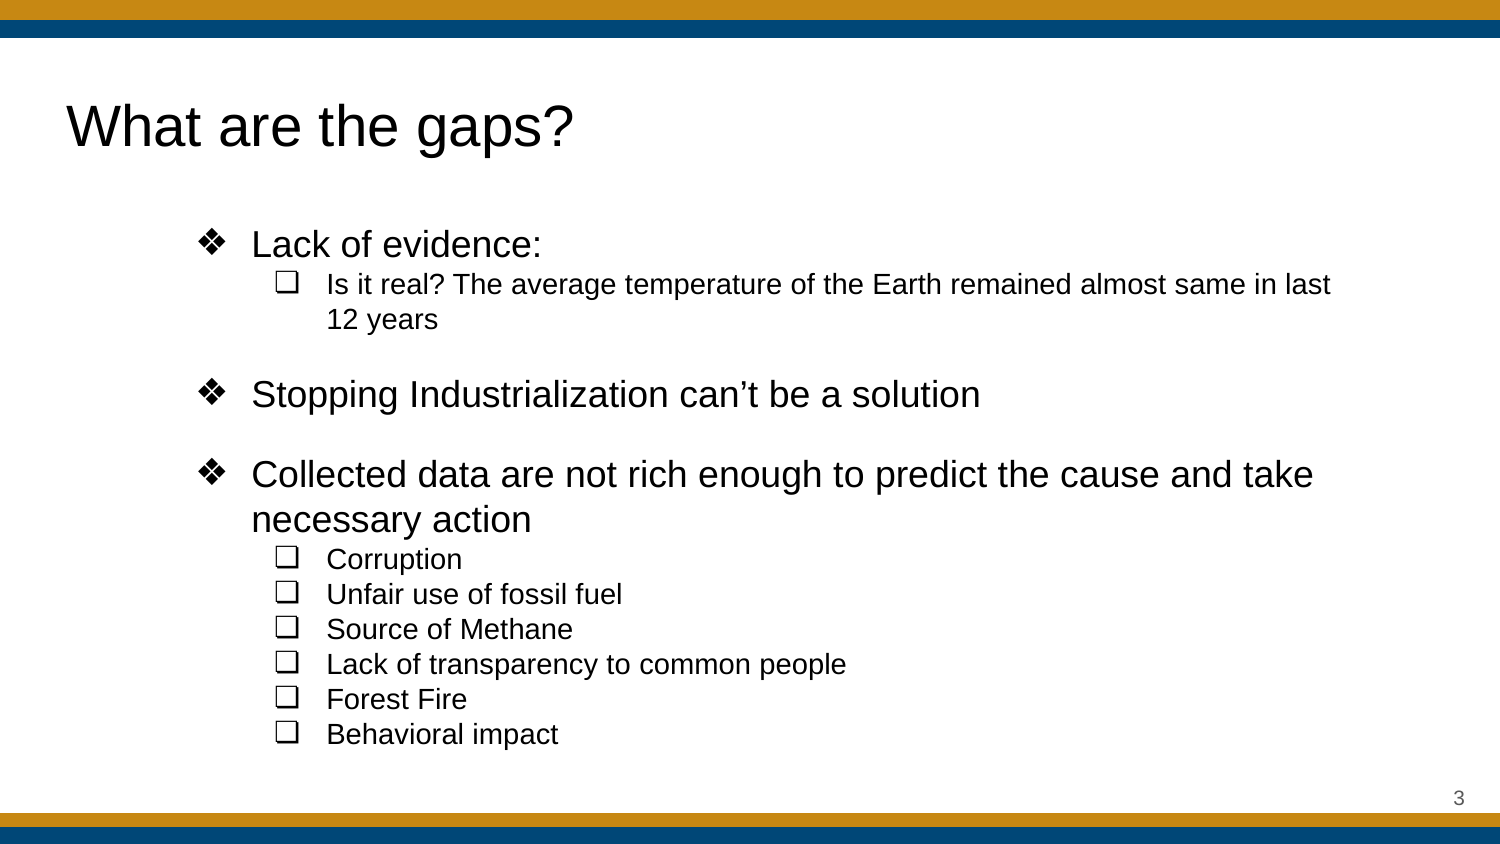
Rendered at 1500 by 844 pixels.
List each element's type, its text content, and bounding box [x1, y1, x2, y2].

text_box Lack of evidence: Is it real? The average temperature of the Earth remained almost same in last 12 years Stopping Industrialization can’t be a solution Collected data are not rich enough to predict the cause and take necessary action Corruption Unfair use of fossil fuel Source of Methane Lack of transparency to common people Forest Fire Behavioral impact [161, 205, 1363, 765]
slide_number ‹#› [1389, 764, 1480, 830]
title What are the gaps? [51, 72, 1449, 167]
picture [0, 0, 1500, 844]
